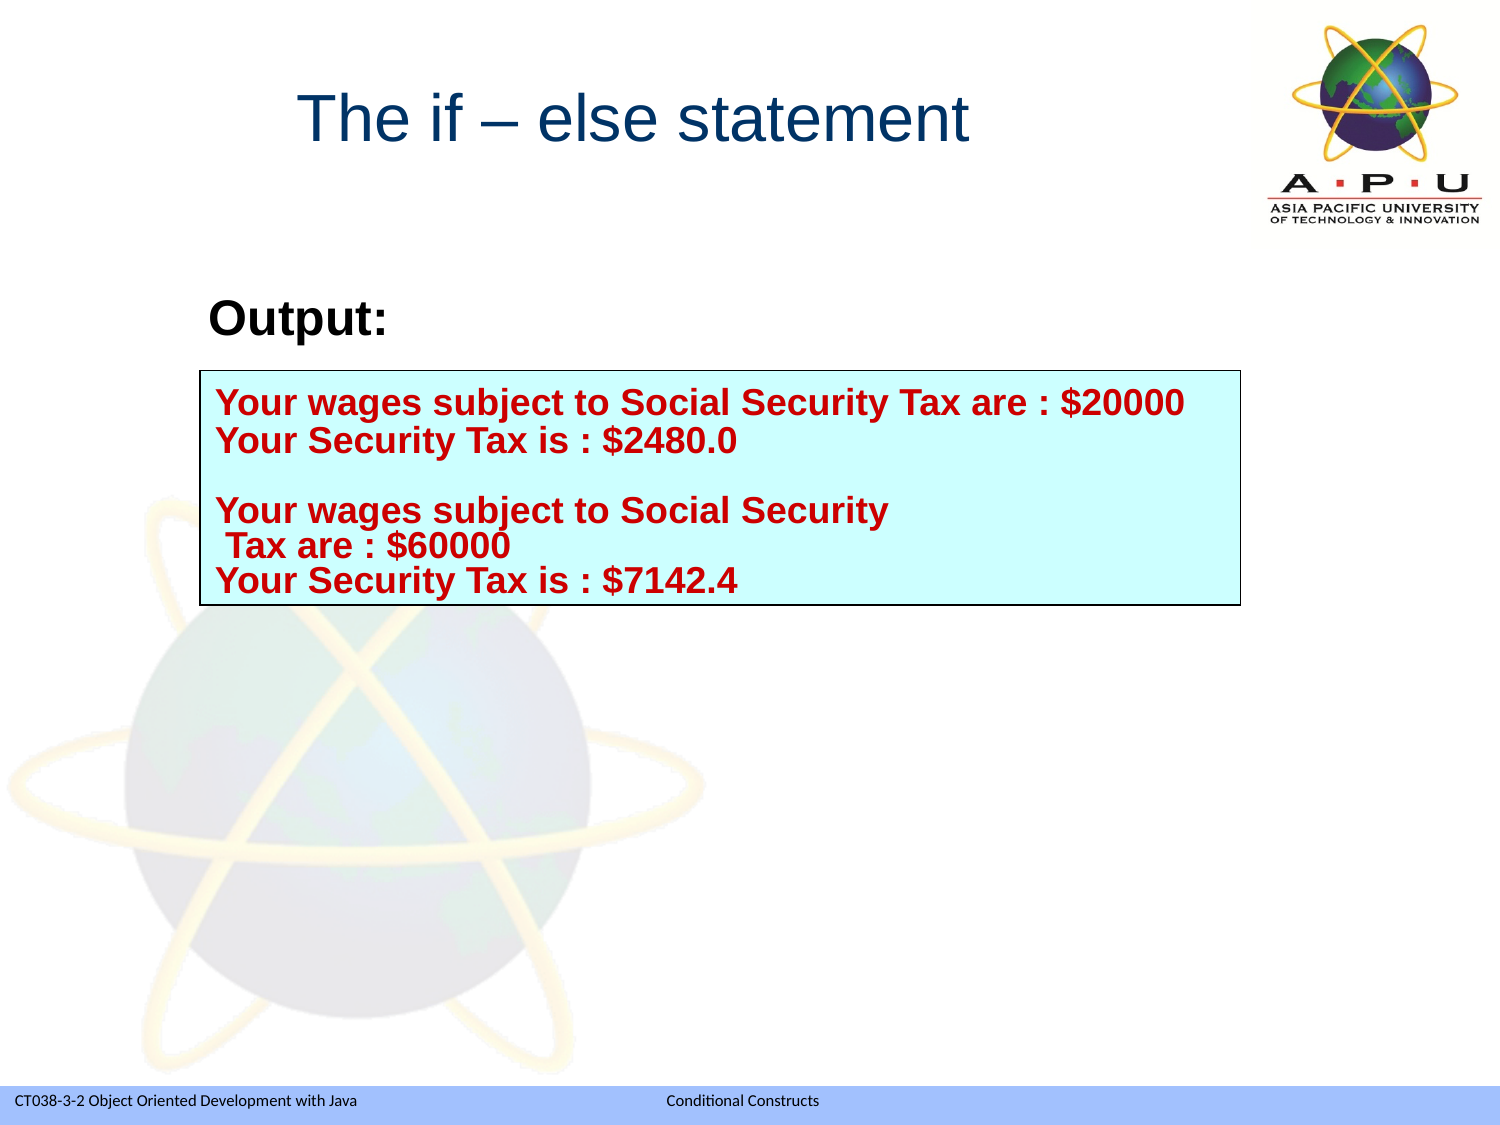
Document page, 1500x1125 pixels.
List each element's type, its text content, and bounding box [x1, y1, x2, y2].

text_box Output: [193, 278, 738, 353]
text_box Your wages subject to Social Security Tax are : $20000 Your Security Tax is : $2480.0 Your wages subject to Social Security Tax are : $60000 Your Security Tax is : $7142.4 [200, 370, 1241, 606]
text_box The if – else statement [282, 67, 986, 163]
picture [1251, 0, 1500, 249]
